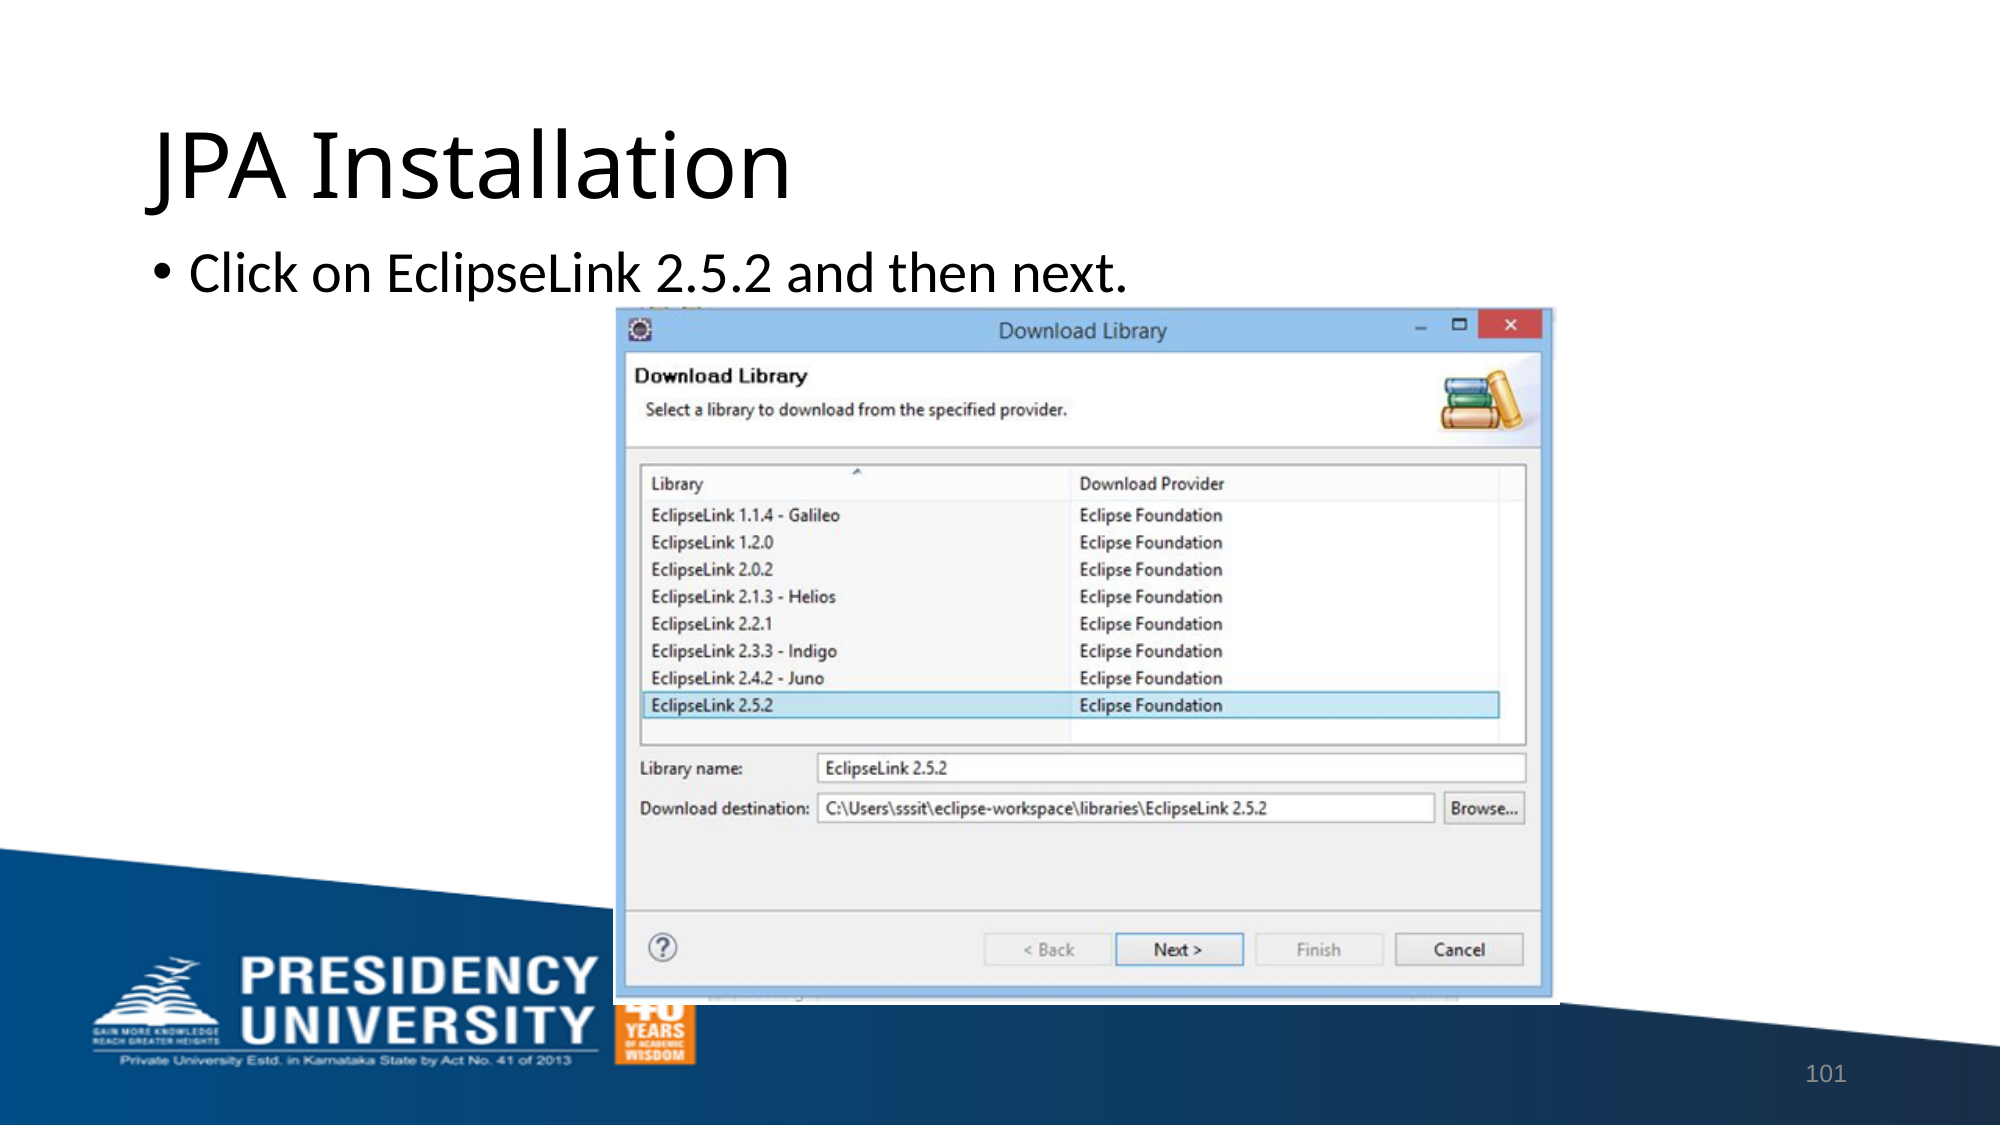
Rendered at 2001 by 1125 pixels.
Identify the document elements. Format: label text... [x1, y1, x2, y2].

list Click on EclipseLink 2.5.2 and then next. [137, 234, 1863, 1014]
picture [613, 304, 1560, 1005]
picture [0, 845, 2000, 1125]
slide_number 101 [1412, 1042, 1863, 1103]
title JPA Installation [137, 59, 1863, 234]
